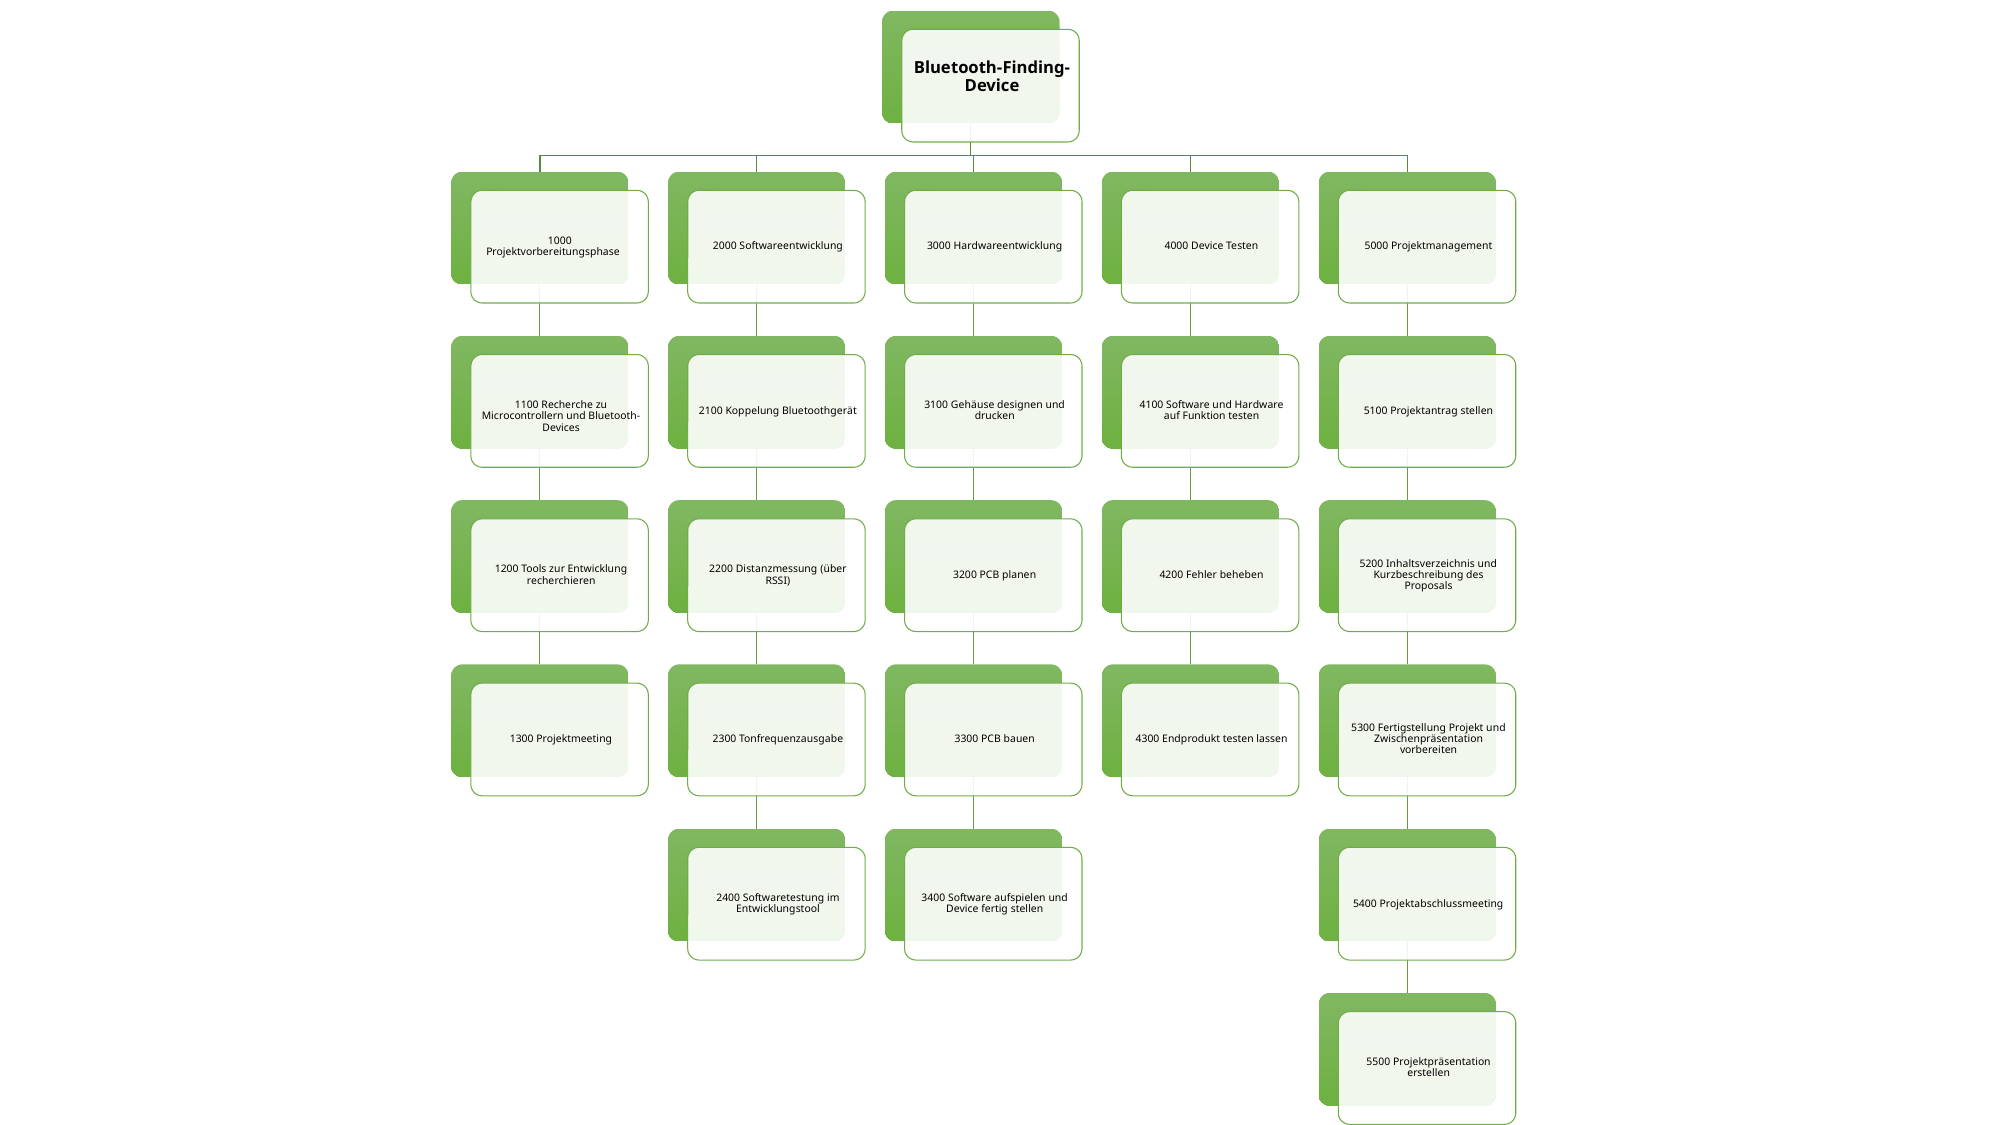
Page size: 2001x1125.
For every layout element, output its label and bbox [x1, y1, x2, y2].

list [0, 6, 1968, 1125]
